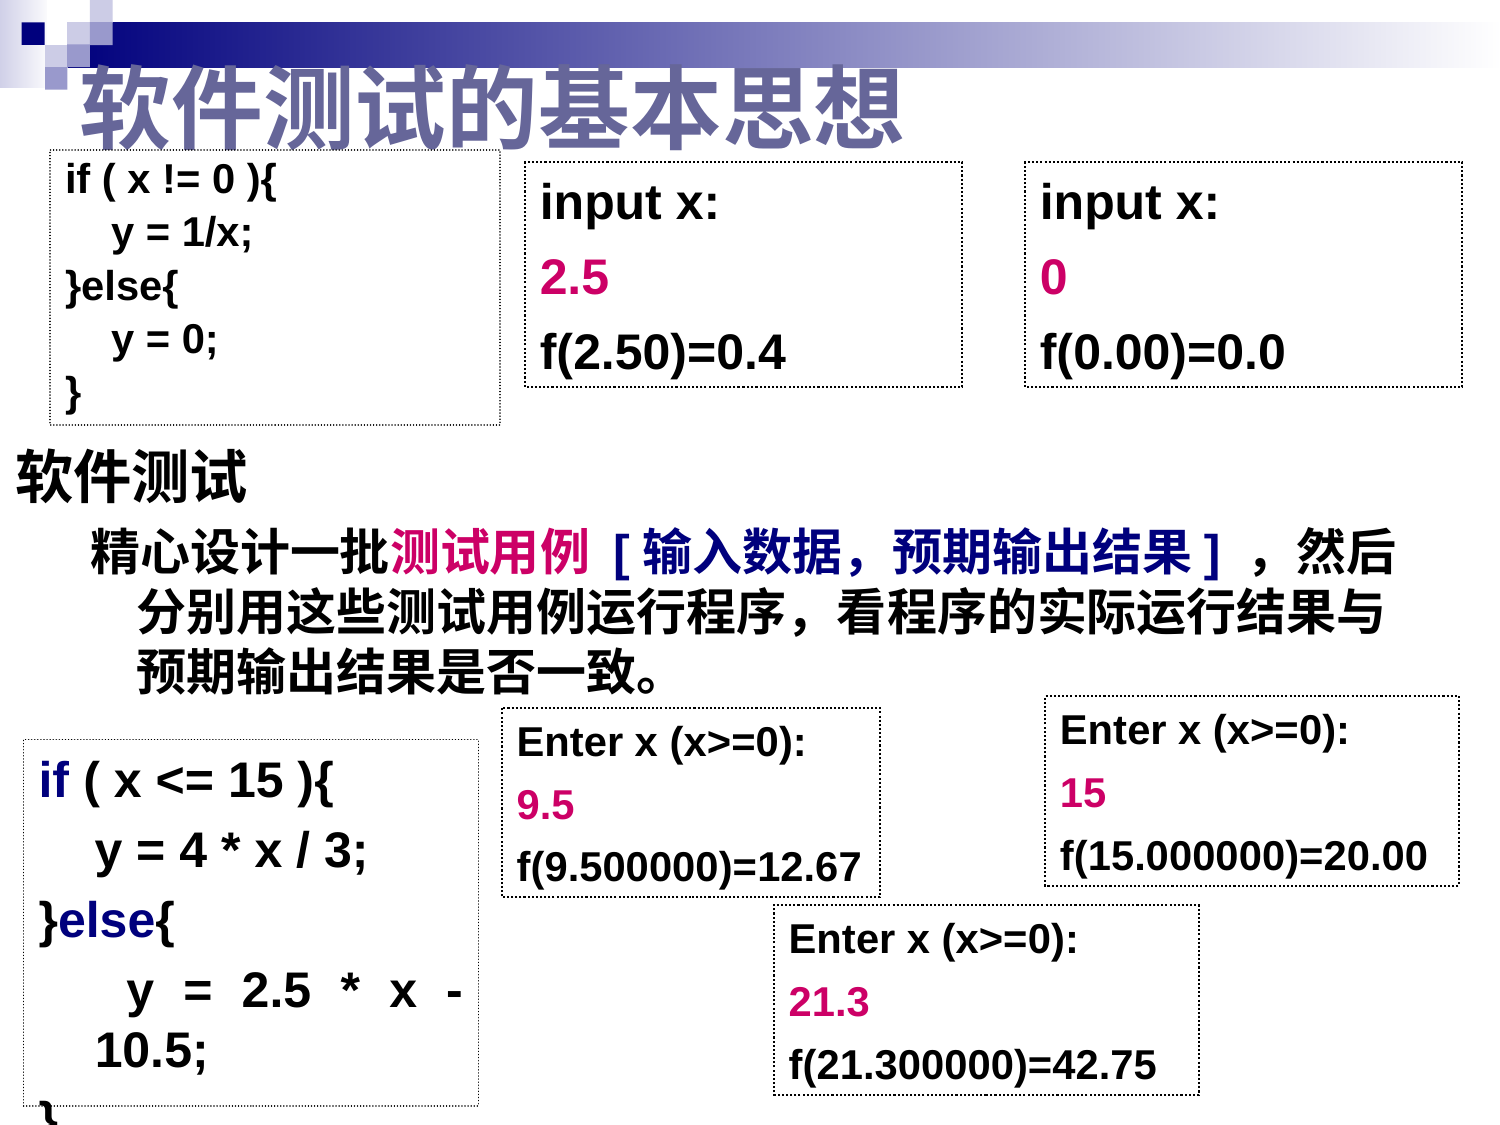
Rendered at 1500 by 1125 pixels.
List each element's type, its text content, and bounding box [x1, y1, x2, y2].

text_box if ( x != 0 ){ y = 1/x; }else{ y = 0; } [49, 149, 500, 425]
title 软件测试的基本思想 [64, 27, 941, 185]
text_box Enter x (x>=0): 9.5 f(9.500000)=12.67 [501, 707, 880, 898]
text_box if ( x <= 15 ){ y = 4 * x / 3; }else{ y = 2.5 * x - 10.5; } [23, 739, 479, 1106]
text_box Enter x (x>=0): 21.3 f(21.300000)=42.75 [773, 904, 1199, 1095]
text_box input x: 2.5 f(2.50)=0.4 [524, 162, 963, 388]
text_box Enter x (x>=0): 15 f(15.000000)=20.00 [1045, 695, 1459, 886]
list 软件测试 精心设计一批测试用例 [输入数据，预期输出结果] ，然后分别用这些测试用例运行程序，看程序的实际运行结果与预期输出结果是否一致。 [0, 432, 1448, 717]
text_box input x: 0 f(0.00)=0.0 [1024, 162, 1463, 388]
